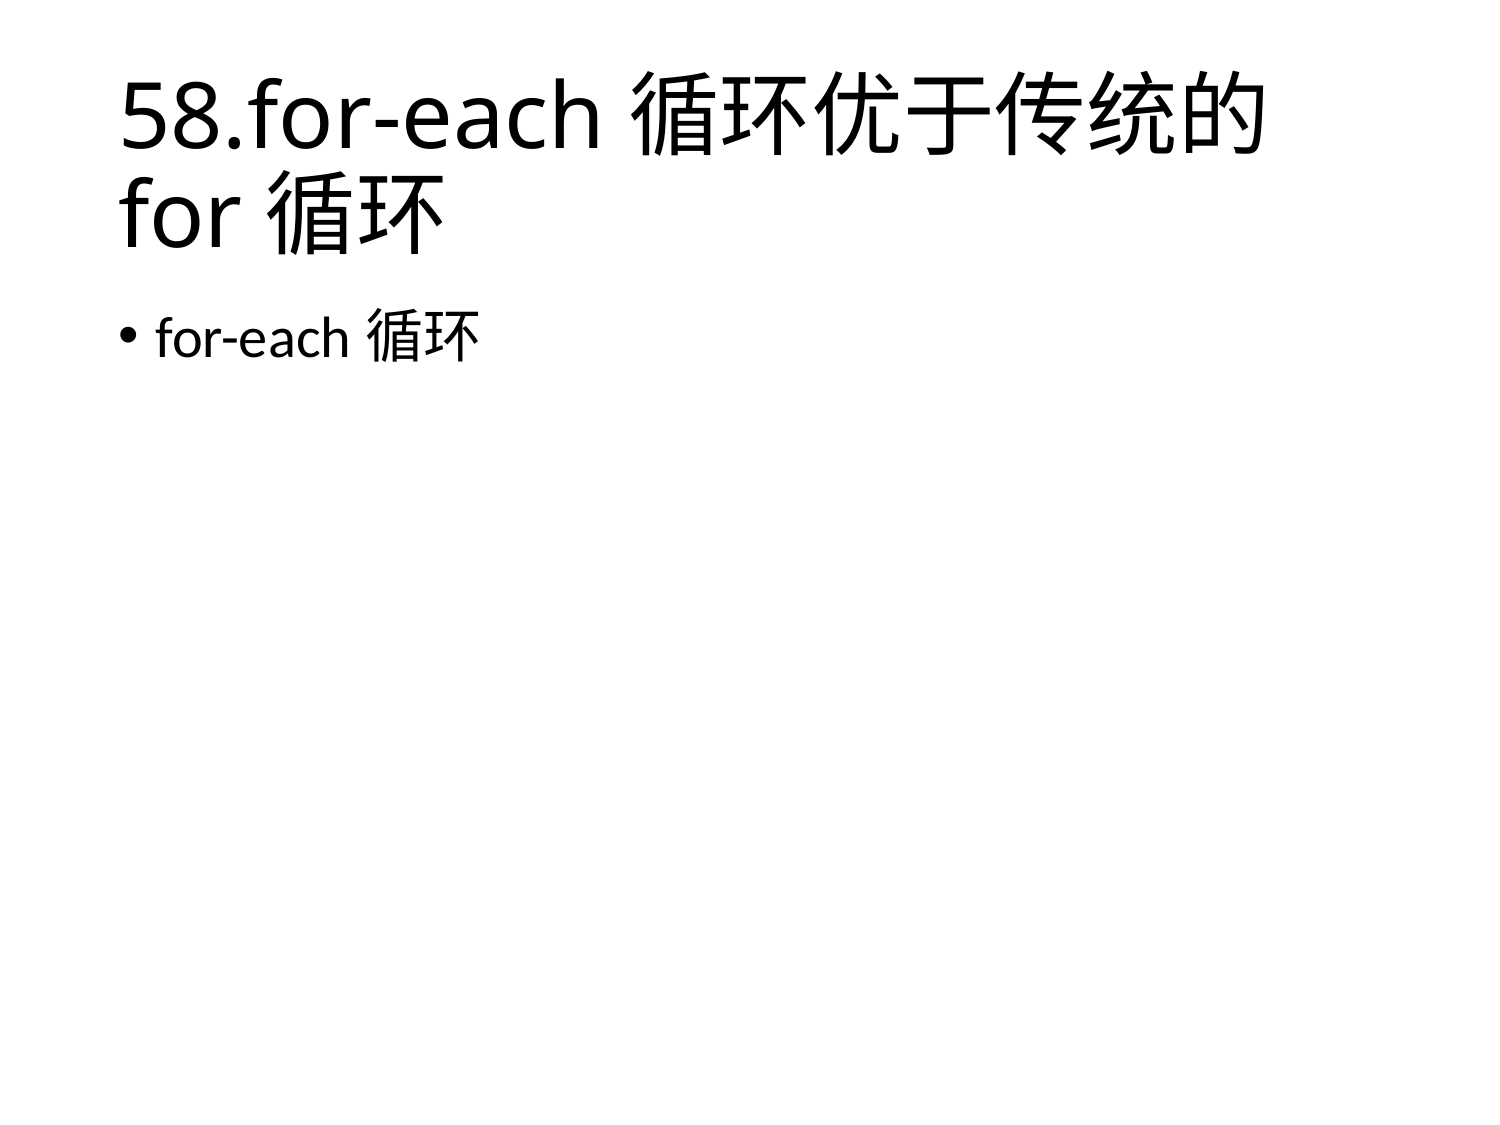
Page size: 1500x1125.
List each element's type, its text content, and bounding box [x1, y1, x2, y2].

list for-each循环 [103, 299, 1397, 1014]
title 58.for-each循环优于传统的for循环 [103, 59, 1397, 278]
